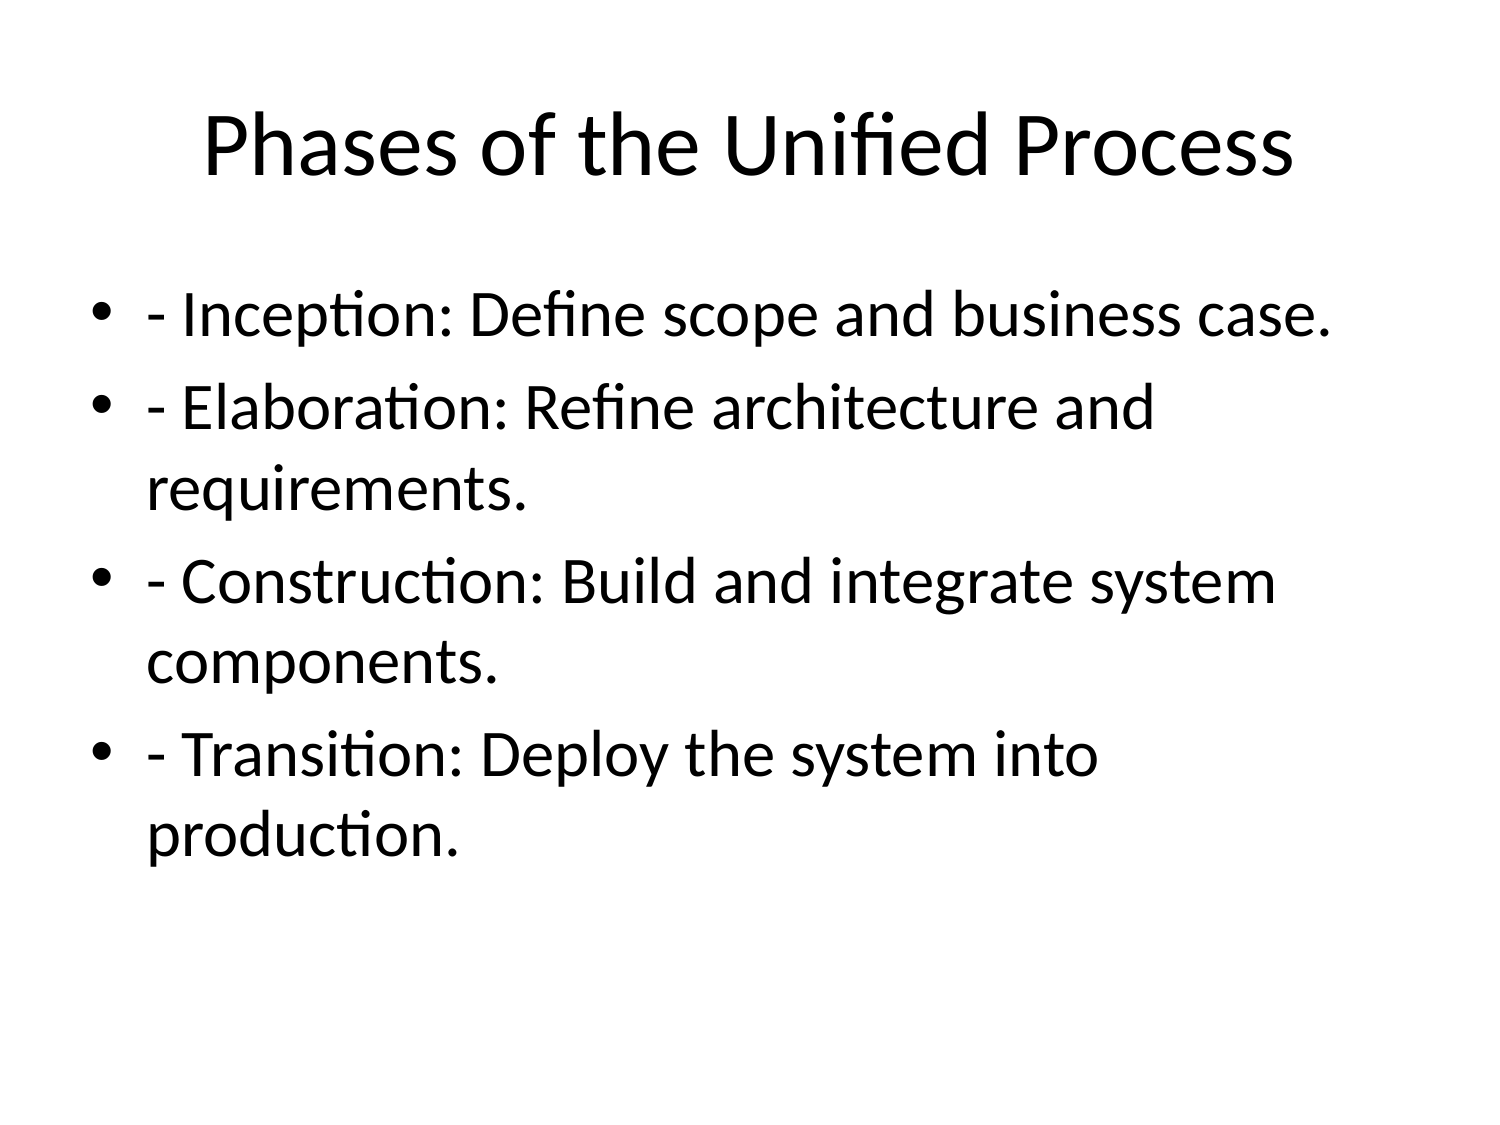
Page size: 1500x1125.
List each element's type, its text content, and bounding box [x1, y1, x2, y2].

list - Inception: Define scope and business case. - Elaboration: Refine architecture and requirements. - Construction: Build and integrate system components. - Transition: Deploy the system into production. [75, 262, 1425, 1005]
title Phases of the Unified Process [75, 45, 1425, 233]
